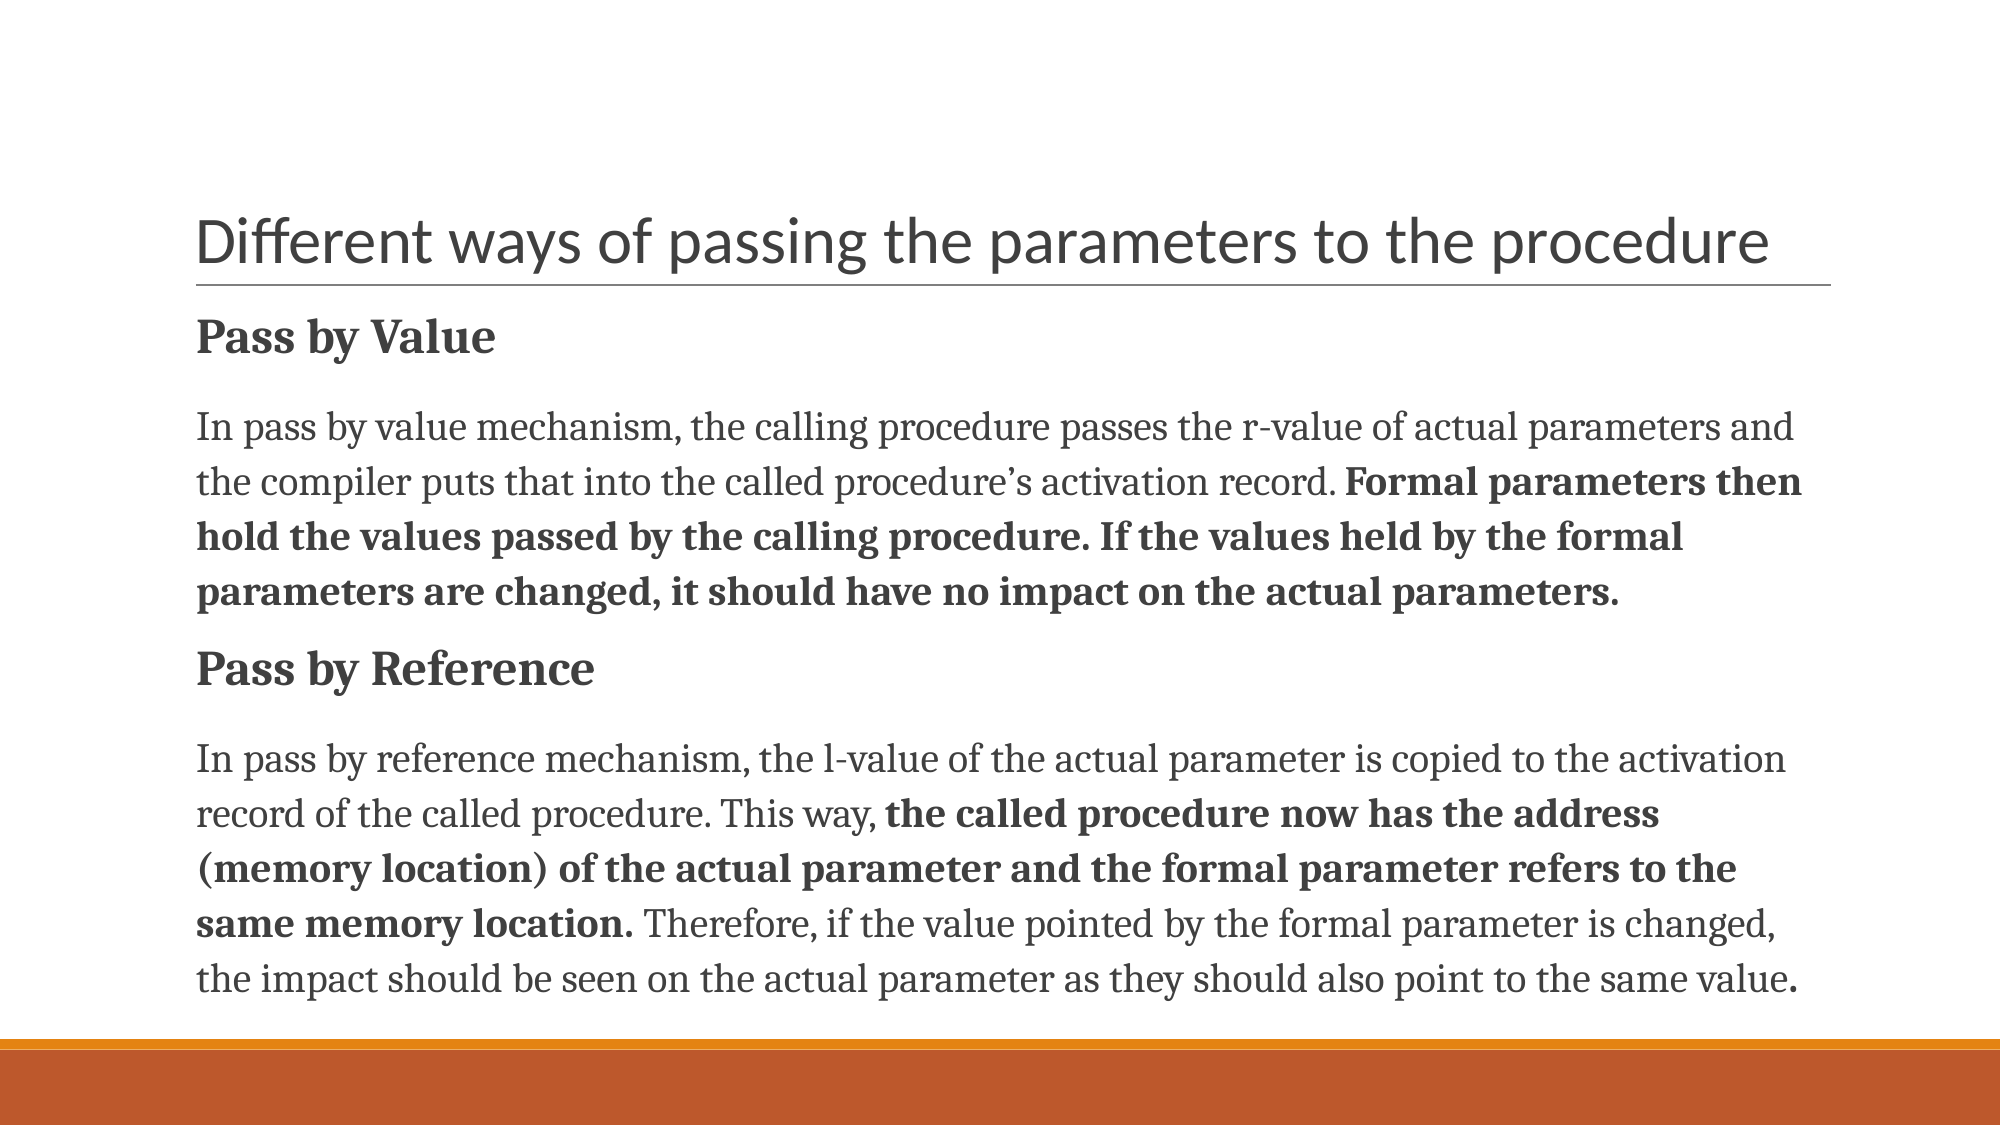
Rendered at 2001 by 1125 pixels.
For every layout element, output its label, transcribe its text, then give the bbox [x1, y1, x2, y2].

text_box Pass by Value In pass by value mechanism, the calling procedure passes the r-value of actual parameters and the compiler puts that into the called procedure’s activation record. Formal parameters then hold the values passed by the calling procedure. If the values held by the formal parameters are changed, it should have no impact on the actual parameters. Pass by Reference In pass by reference mechanism, the l-value of the actual parameter is copied to the activation record of the called procedure. This way, the called procedure now has the address (memory location) of the actual parameter and the formal parameter refers to the same memory location. Therefore, if the value pointed by the formal parameter is changed, the impact should be seen on the actual parameter as they should also point to the same value. [180, 302, 1830, 1023]
text_box Different ways of passing the parameters to the procedure [180, 47, 1830, 285]
